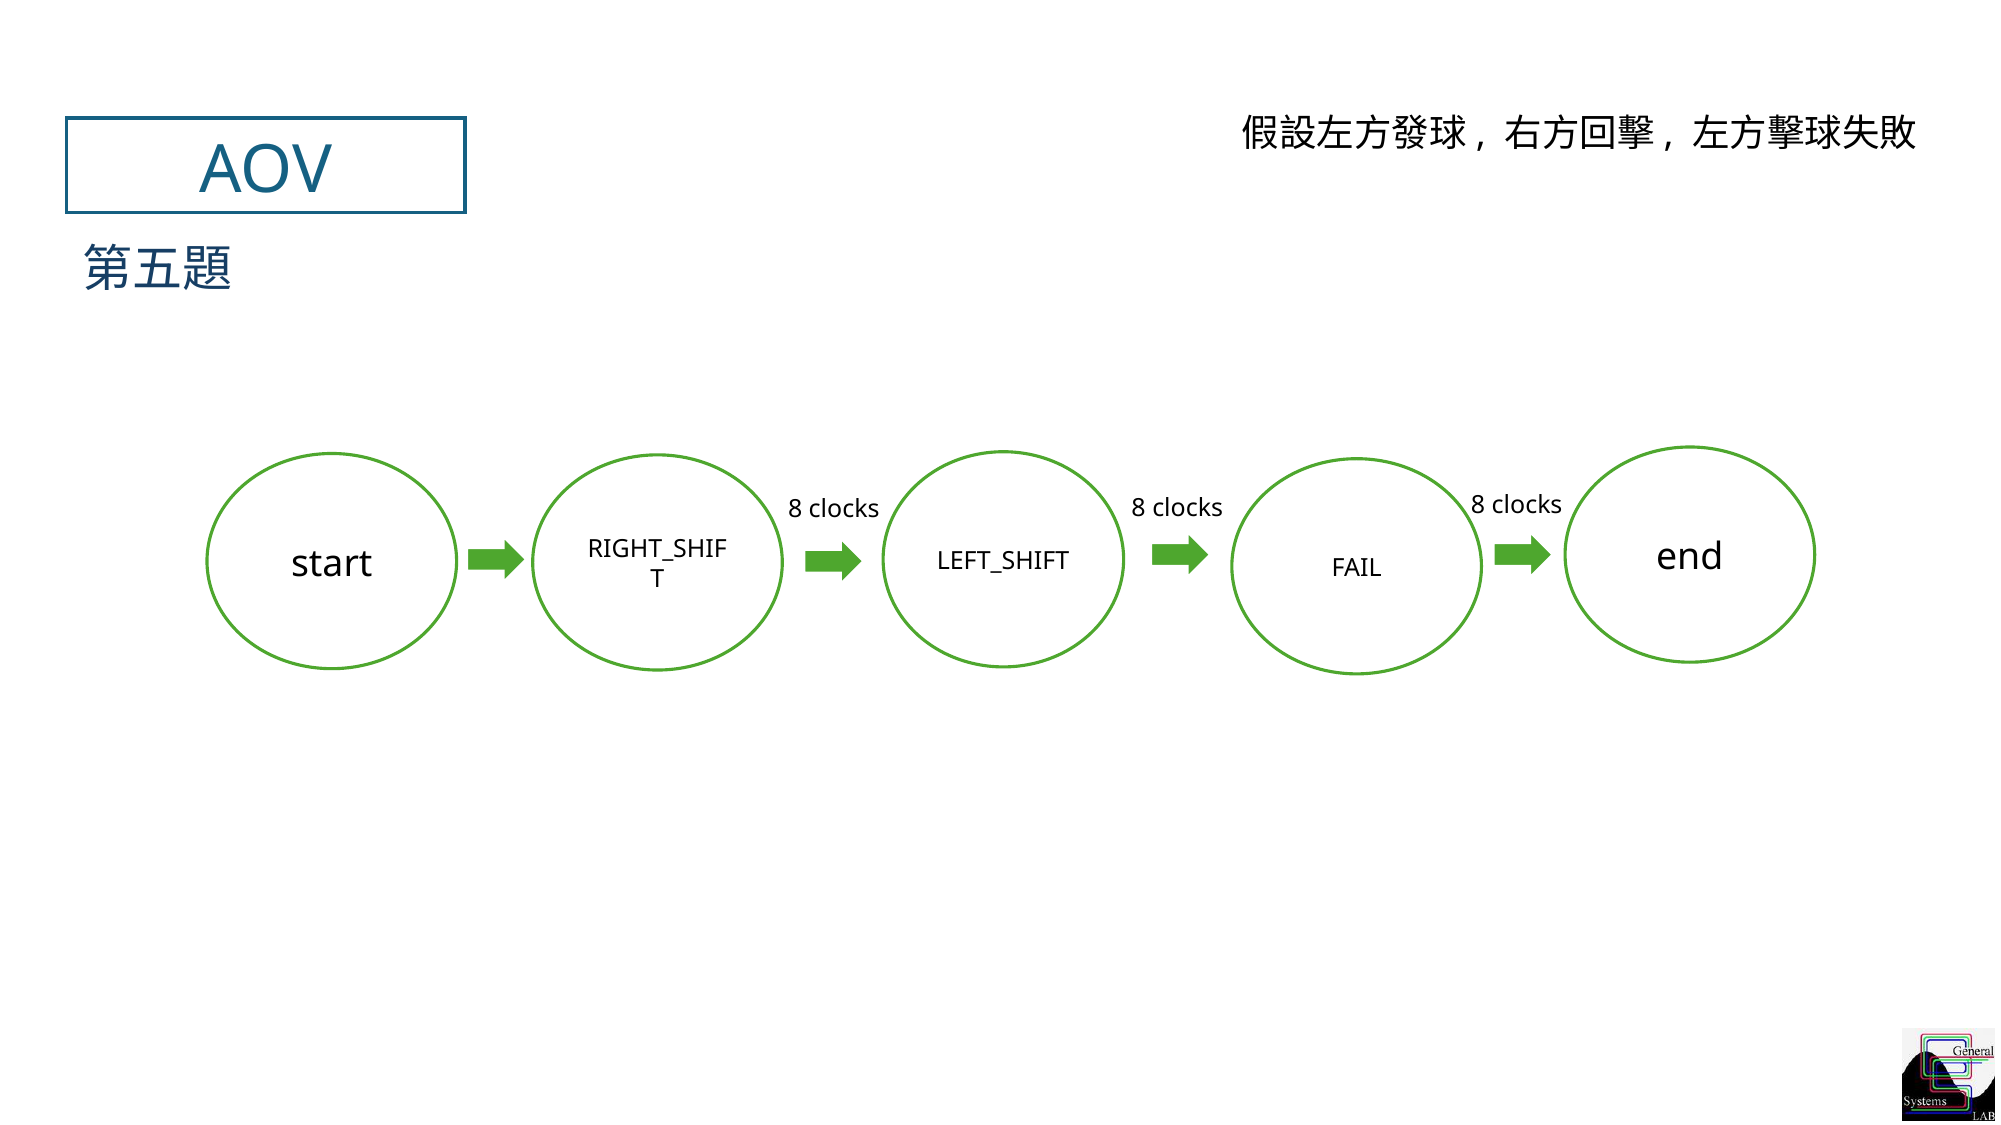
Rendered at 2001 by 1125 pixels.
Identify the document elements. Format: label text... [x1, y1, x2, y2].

text_box [463, 529, 531, 590]
text_box AOV [65, 116, 467, 214]
text_box LEFT_SHIFT [881, 450, 1126, 669]
text_box [1147, 524, 1215, 585]
text_box [801, 531, 868, 592]
text_box FAIL [1230, 457, 1484, 676]
text_box 8 clocks [1116, 484, 1239, 529]
text_box 8 clocks [773, 484, 895, 530]
picture [1902, 1028, 1995, 1121]
text_box end [1563, 445, 1817, 664]
text_box start [205, 451, 459, 671]
text_box RIGHT_SHIFT [531, 453, 784, 672]
text_box 8 clocks [1456, 481, 1578, 526]
text_box 假設左方發球, 右方回擊, 左方擊球失敗 [1227, 101, 1932, 162]
text_box [1490, 524, 1557, 585]
text_box 第五題 [67, 228, 248, 304]
